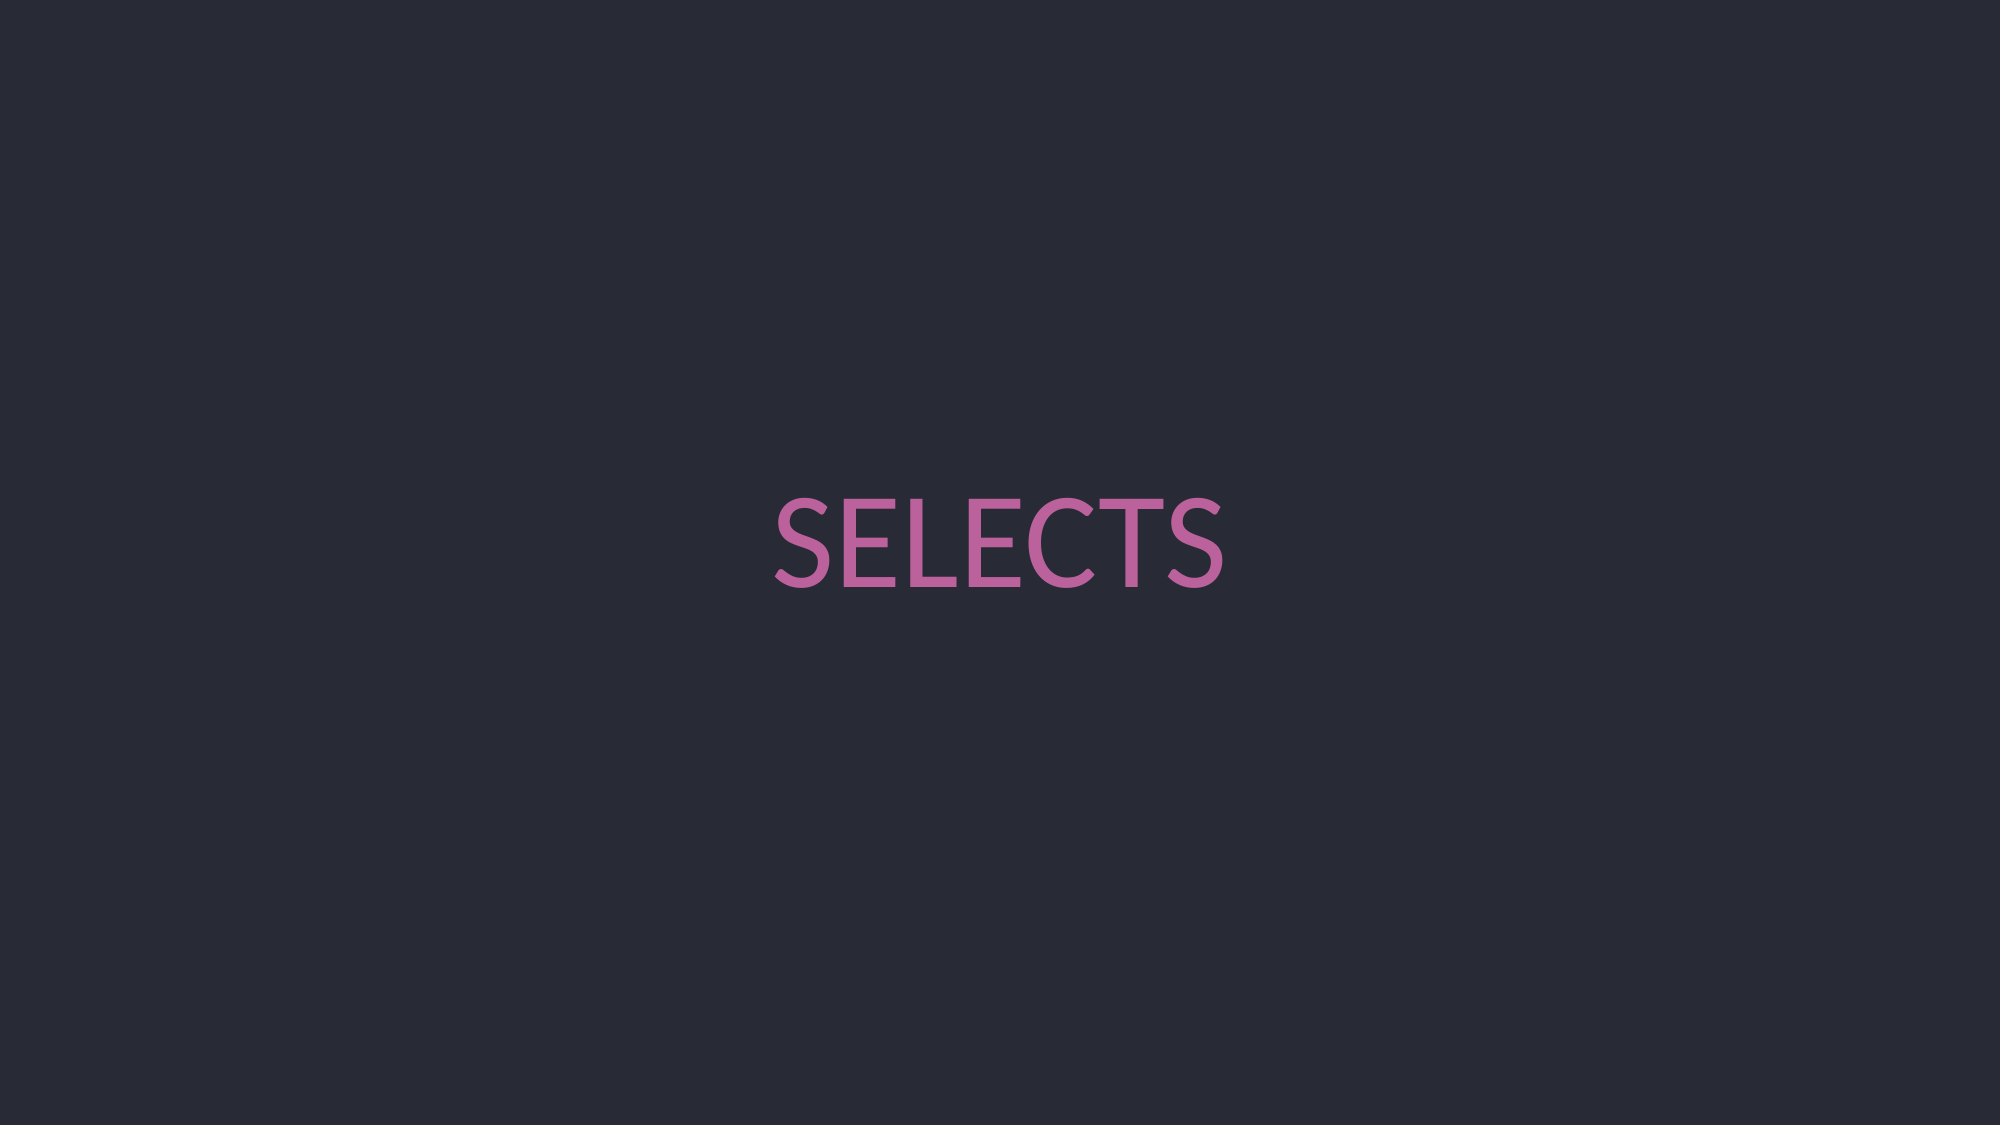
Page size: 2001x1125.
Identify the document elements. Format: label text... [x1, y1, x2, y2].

list SELECTS [137, 299, 1863, 1014]
